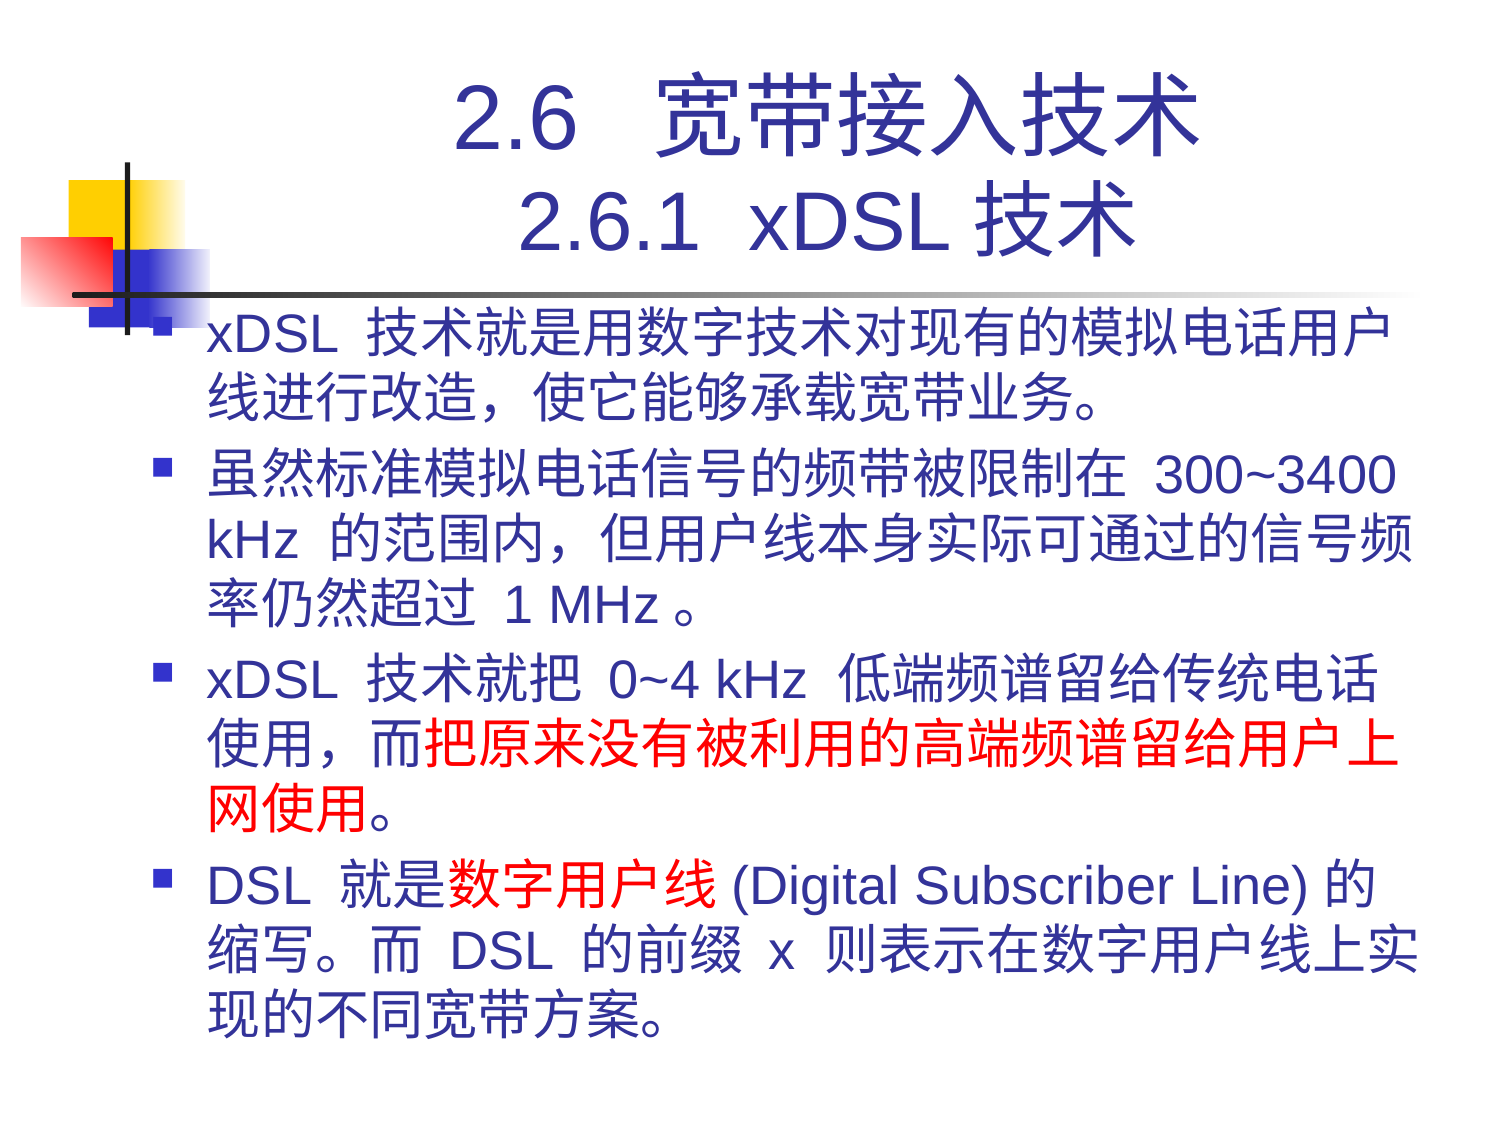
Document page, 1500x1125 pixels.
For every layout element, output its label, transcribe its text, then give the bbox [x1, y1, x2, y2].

title 2.6 宽带接入技术 2.6.1 xDSL技术 [188, 35, 1468, 275]
list xDSL 技术就是用数字技术对现有的模拟电话用户线进行改造，使它能够承载宽带业务。 虽然标准模拟电话信号的频带被限制在 300~3400 kHz 的范围内，但用户线本身实际可通过的信号频率仍然超过 1 MHz。 xDSL 技术就把 0~4 kHz 低端频谱留给传统电话使用，而把原来没有被利用的高端频谱留给用户上网使用。 DSL 就是数字用户线(Digital Subscriber Line)的缩写。而 DSL 的前缀 x 则表示在数字用户线上实现的不同宽带方案。 [135, 290, 1447, 1071]
